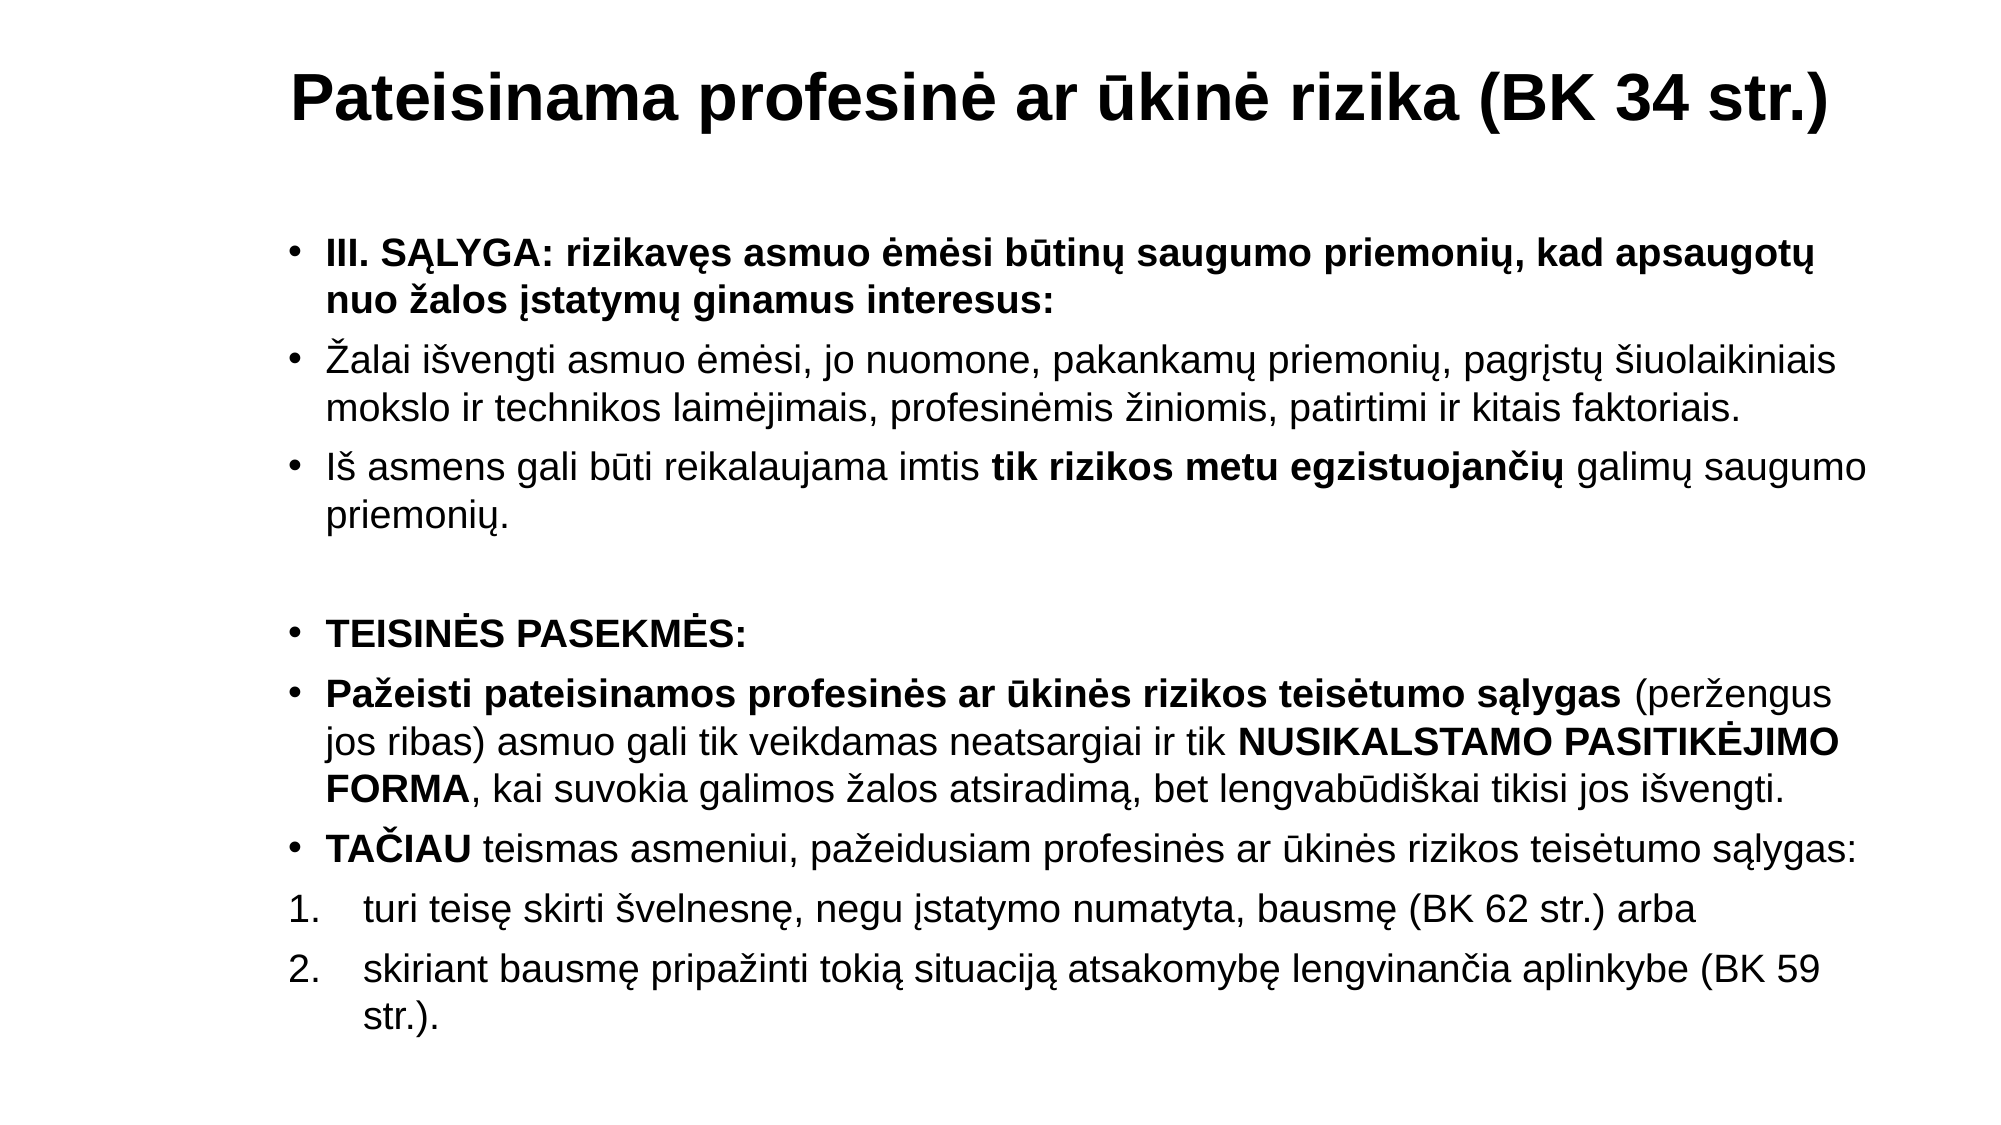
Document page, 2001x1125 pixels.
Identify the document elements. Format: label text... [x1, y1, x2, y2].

title Pateisinama profesinė ar ūkinė rizika (BK 34 str.) [198, 21, 1924, 176]
list III. SĄLYGA: rizikavęs asmuo ėmėsi būtinų saugumo priemonių, kad apsaugotų nuo žalos įstatymų ginamus interesus: Žalai išvengti asmuo ėmėsi, jo nuomone, pakankamų priemonių, pagrįstų šiuolaikiniais mokslo ir technikos laimėjimais, profesinėmis žiniomis, patirtimi ir kitais faktoriais. Iš asmens gali būti reikalaujama imtis tik rizikos metu egzistuojančių galimų saugumo priemonių. TEISINĖS PASEKMĖS: Pažeisti pateisinamos profesinės ar ūkinės rizikos teisėtumo sąlygas (peržengus jos ribas) asmuo gali tik veikdamas neatsargiai ir tik NUSIKALSTAMO PASITIKĖJIMO FORMA, kai suvokia galimos žalos atsiradimą, bet lengvabūdiškai tikisi jos išvengti. TAČIAU teismas asmeniui, pažeidusiam profesinės ar ūkinės rizikos teisėtumo sąlygas: turi teisę skirti švelnesnę, negu įstatymo numatyta, bausmę (BK 62 str.) arba skiriant bausmę pripažinti tokią situaciją atsakomybę lengvinančia aplinkybe (BK 59 str.). [273, 219, 1886, 1091]
